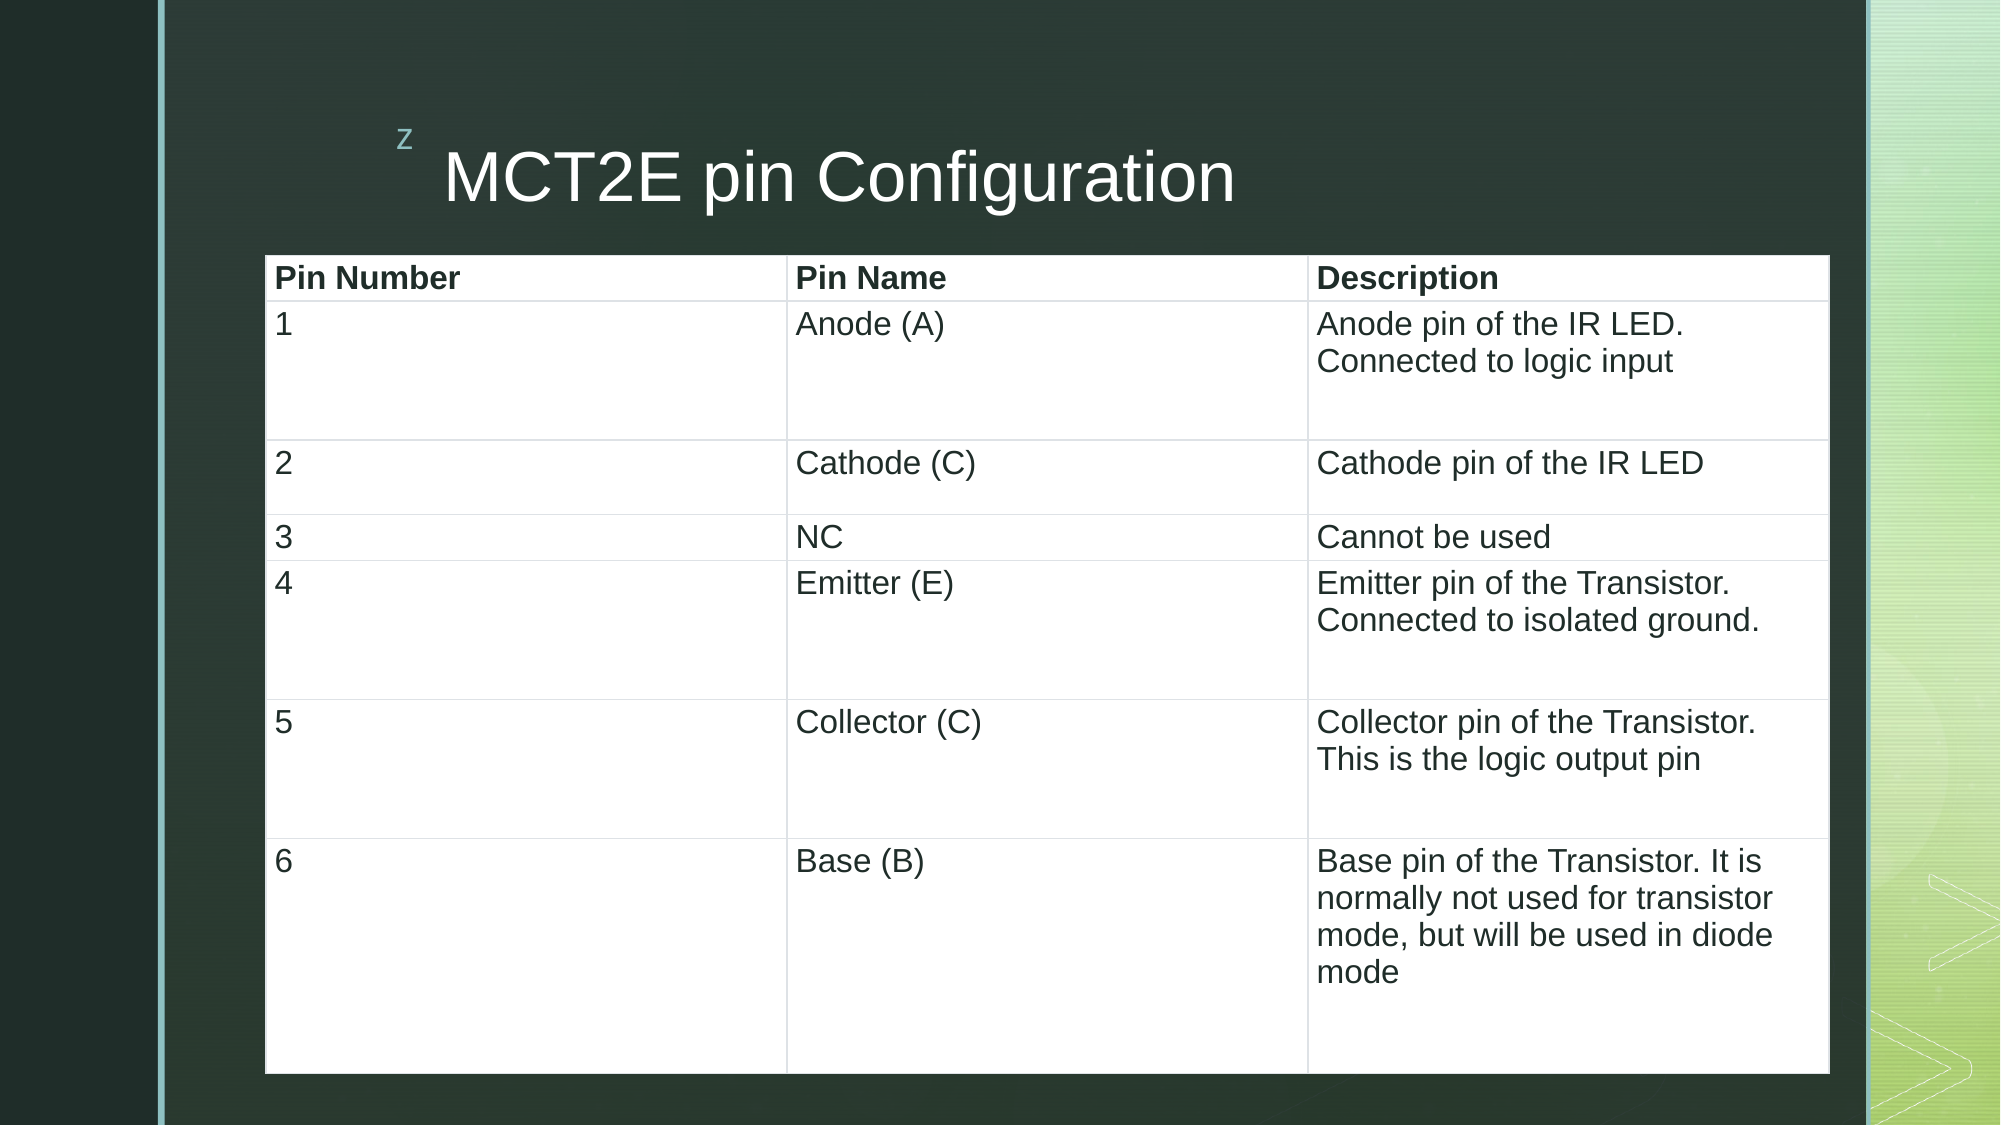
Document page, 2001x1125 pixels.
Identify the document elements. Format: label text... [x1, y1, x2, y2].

table_header Description [1309, 256, 1828, 300]
table_cell Cathode (C) [788, 441, 1307, 514]
table_cell Emitter (E) [788, 561, 1307, 699]
table_cell NC [788, 515, 1307, 560]
table_cell 6 [267, 839, 786, 1073]
table_header Pin Number [267, 256, 786, 300]
table_cell Anode pin of the IR LED. Connected to logic input [1309, 302, 1828, 439]
title MCT2E pin Configuration [428, 132, 1734, 255]
table_cell 4 [267, 561, 786, 699]
table_cell Collector (C) [788, 700, 1307, 838]
table_cell Collector pin of the Transistor. This is the logic output pin [1309, 700, 1828, 838]
table_cell 1 [267, 302, 786, 439]
table_cell Anode (A) [788, 302, 1307, 439]
table_header Pin Name [788, 256, 1307, 300]
table_cell Base (B) [788, 839, 1307, 1073]
table_cell Cannot be used [1309, 515, 1828, 560]
table_cell Emitter pin of the Transistor. Connected to isolated ground. [1309, 561, 1828, 699]
table_cell 3 [267, 515, 786, 560]
table_cell 2 [267, 441, 786, 514]
picture [1871, 0, 2001, 1125]
table_cell 5 [267, 700, 786, 838]
table_cell Base pin of the Transistor. It is normally not used for transistor mode, but will be used in diode mode [1309, 839, 1828, 1073]
table_cell Cathode pin of the IR LED [1309, 441, 1828, 514]
